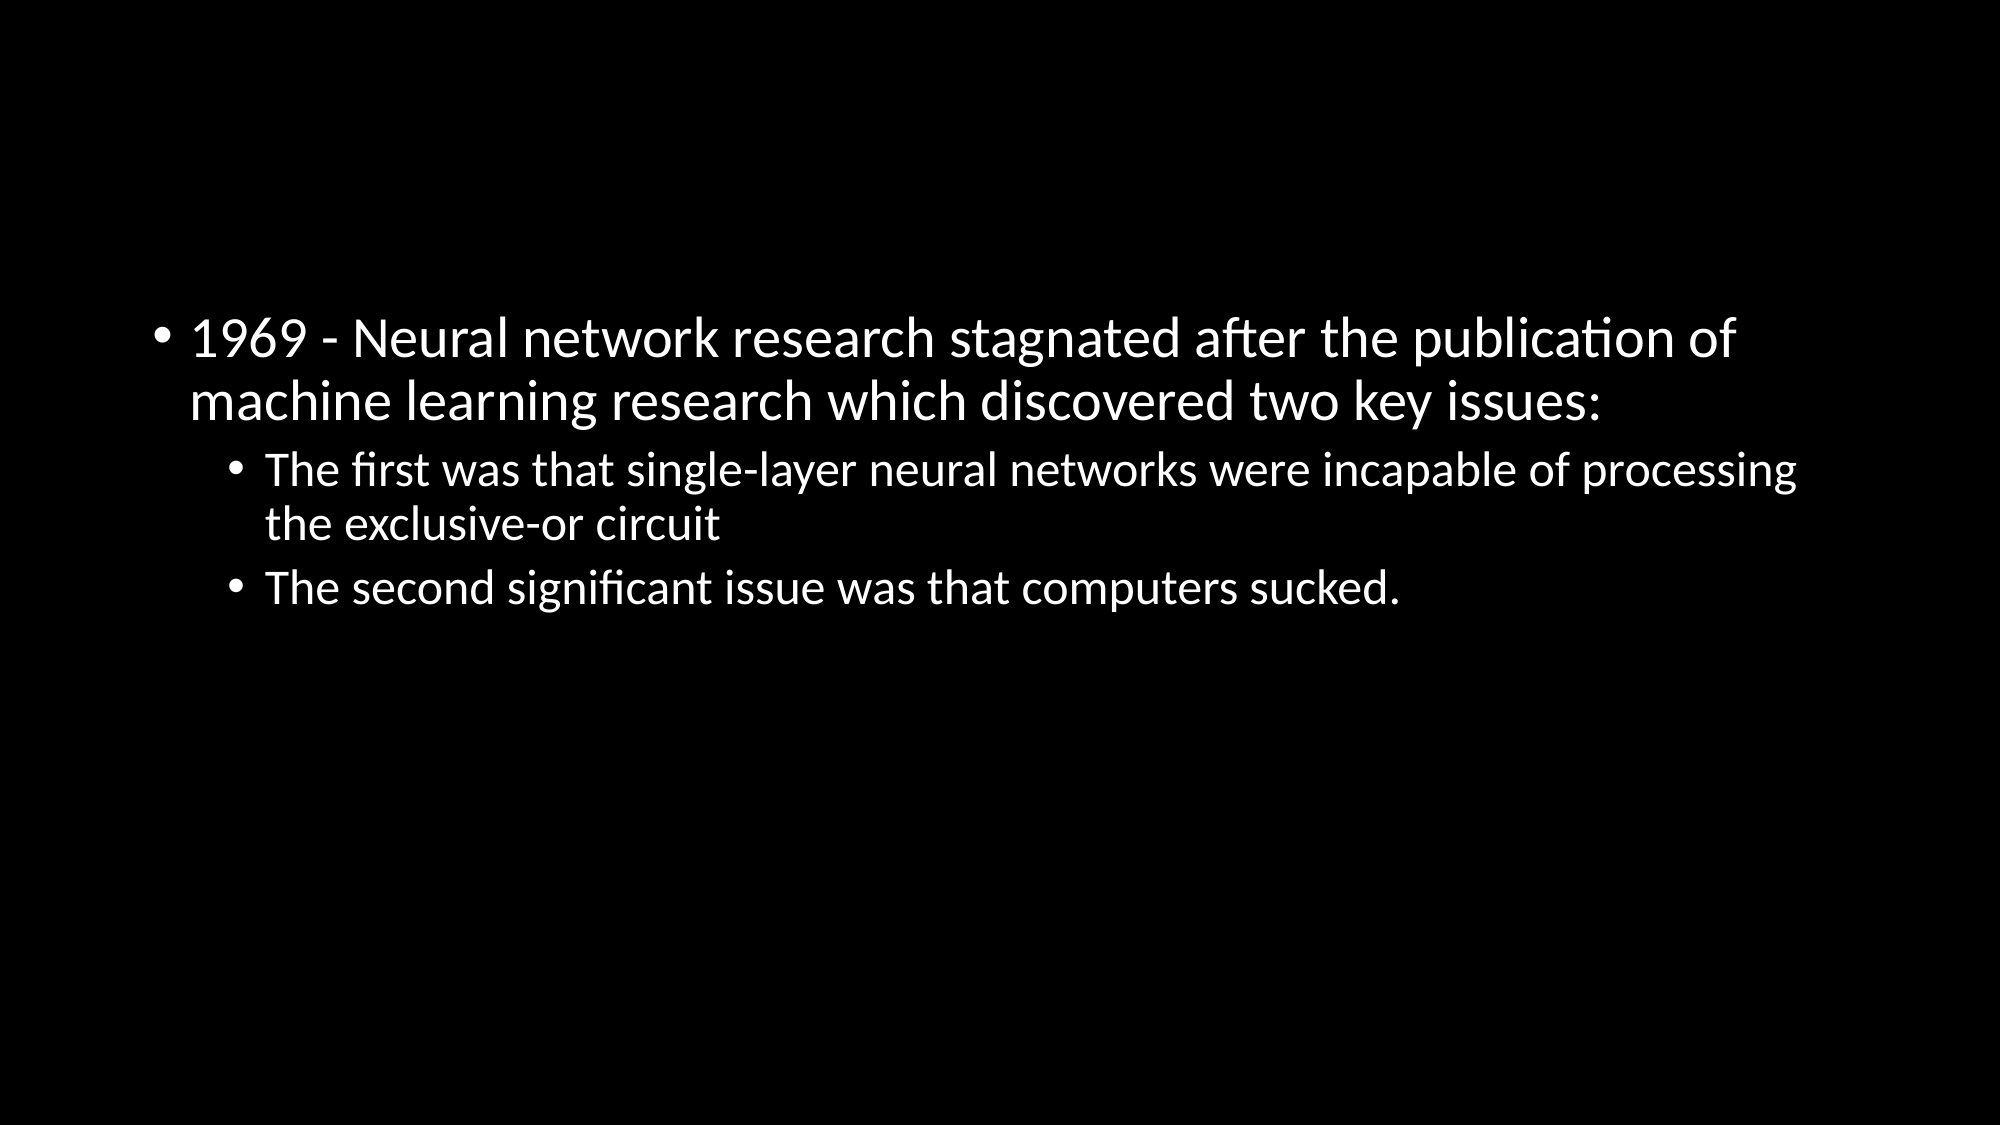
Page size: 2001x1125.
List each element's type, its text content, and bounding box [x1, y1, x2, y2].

list 1969 - Neural network research stagnated after the publication of machine learning research which discovered two key issues: The first was that single-layer neural networks were incapable of processing the exclusive-or circuit The second significant issue was that computers sucked. [137, 299, 1863, 1014]
